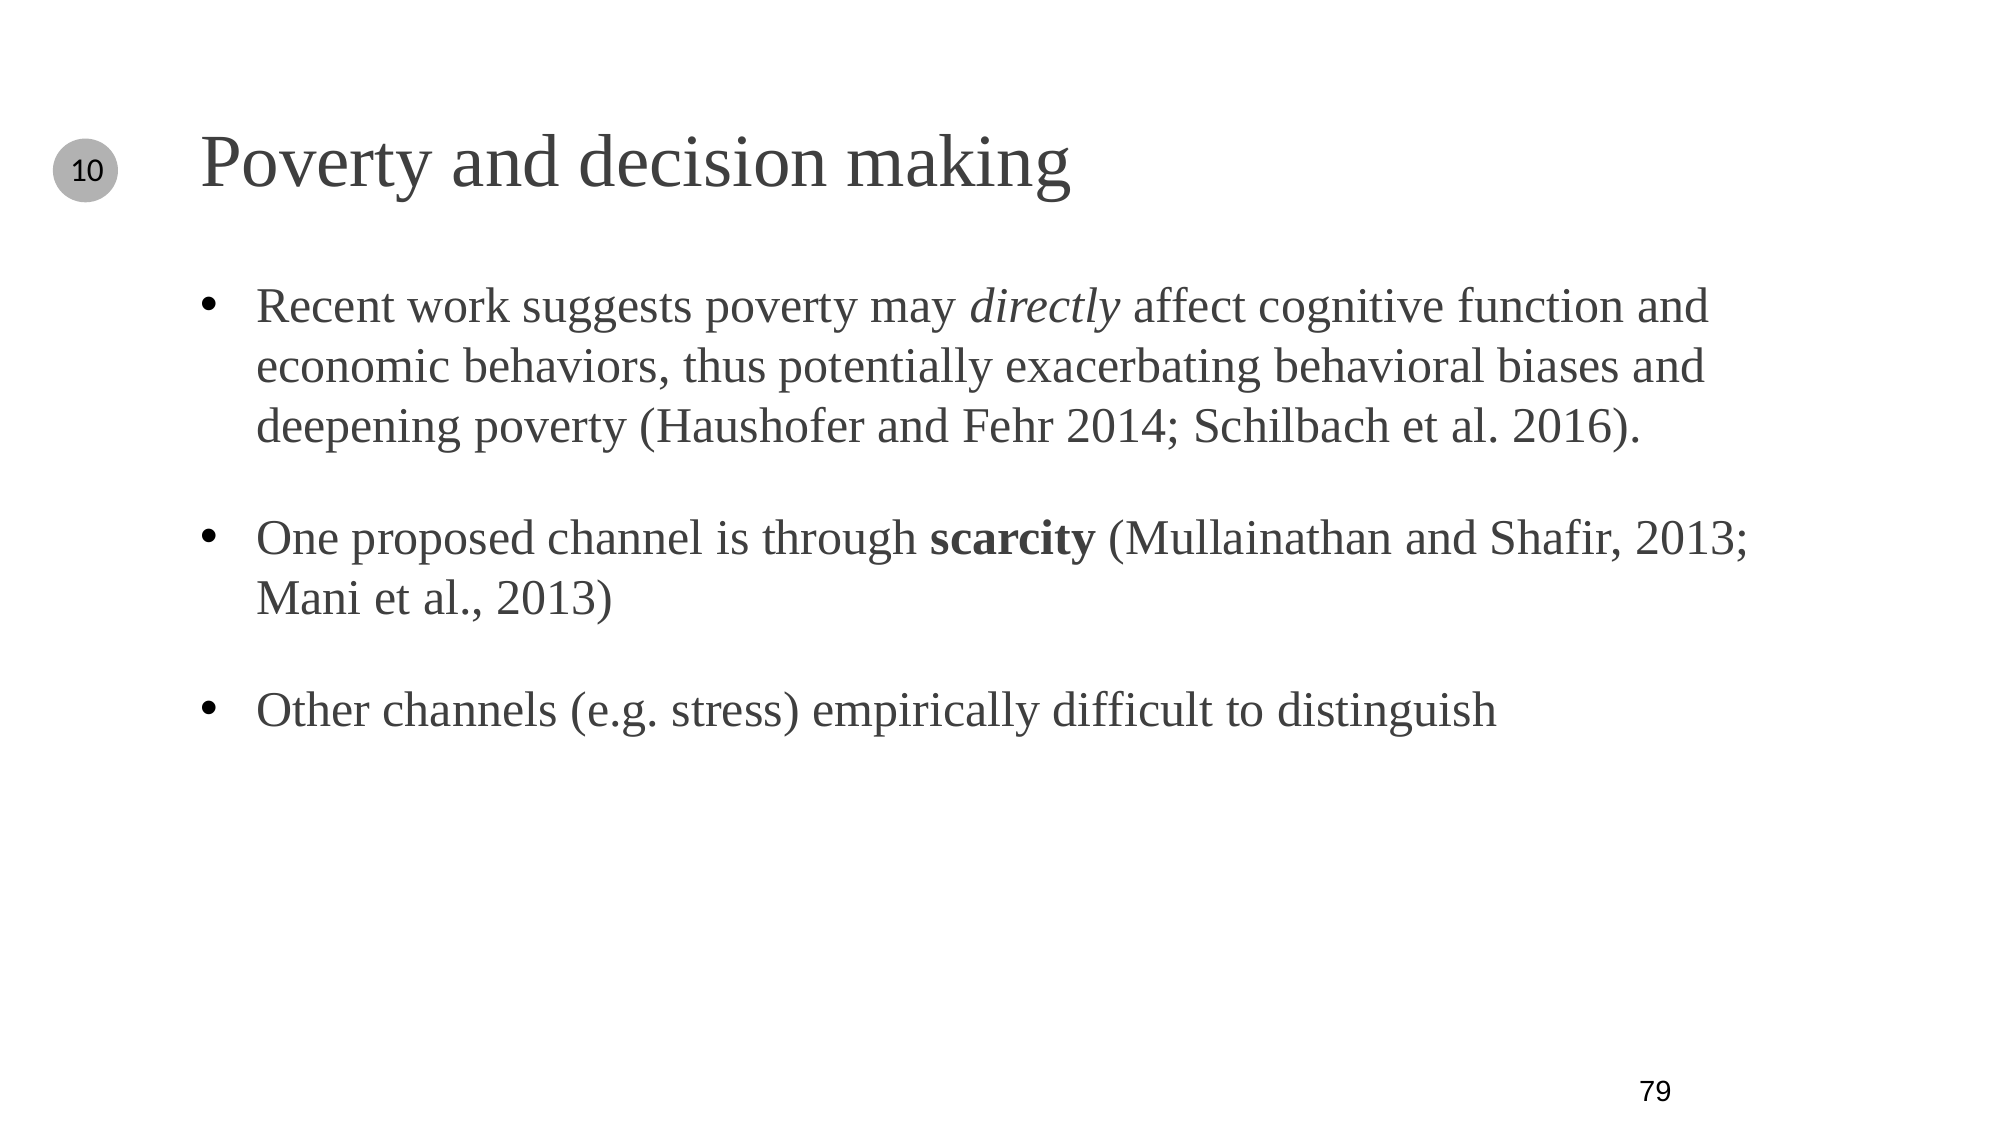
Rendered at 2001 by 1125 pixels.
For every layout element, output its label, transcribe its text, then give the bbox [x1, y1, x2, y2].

list Recent work suggests poverty may directly affect cognitive function and economic behaviors, thus potentially exacerbating behavioral biases and deepening poverty (Haushofer and Fehr 2014; Schilbach et al. 2016). One proposed channel is through scarcity (Mullainathan and Shafir, 2013; Mani et al., 2013) Other channels (e.g. stress) empirically difficult to distinguish [180, 252, 1844, 945]
slide_number 79 [1624, 1059, 1840, 1120]
text_box Poverty and decision making [179, 104, 1830, 253]
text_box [50, 138, 123, 203]
